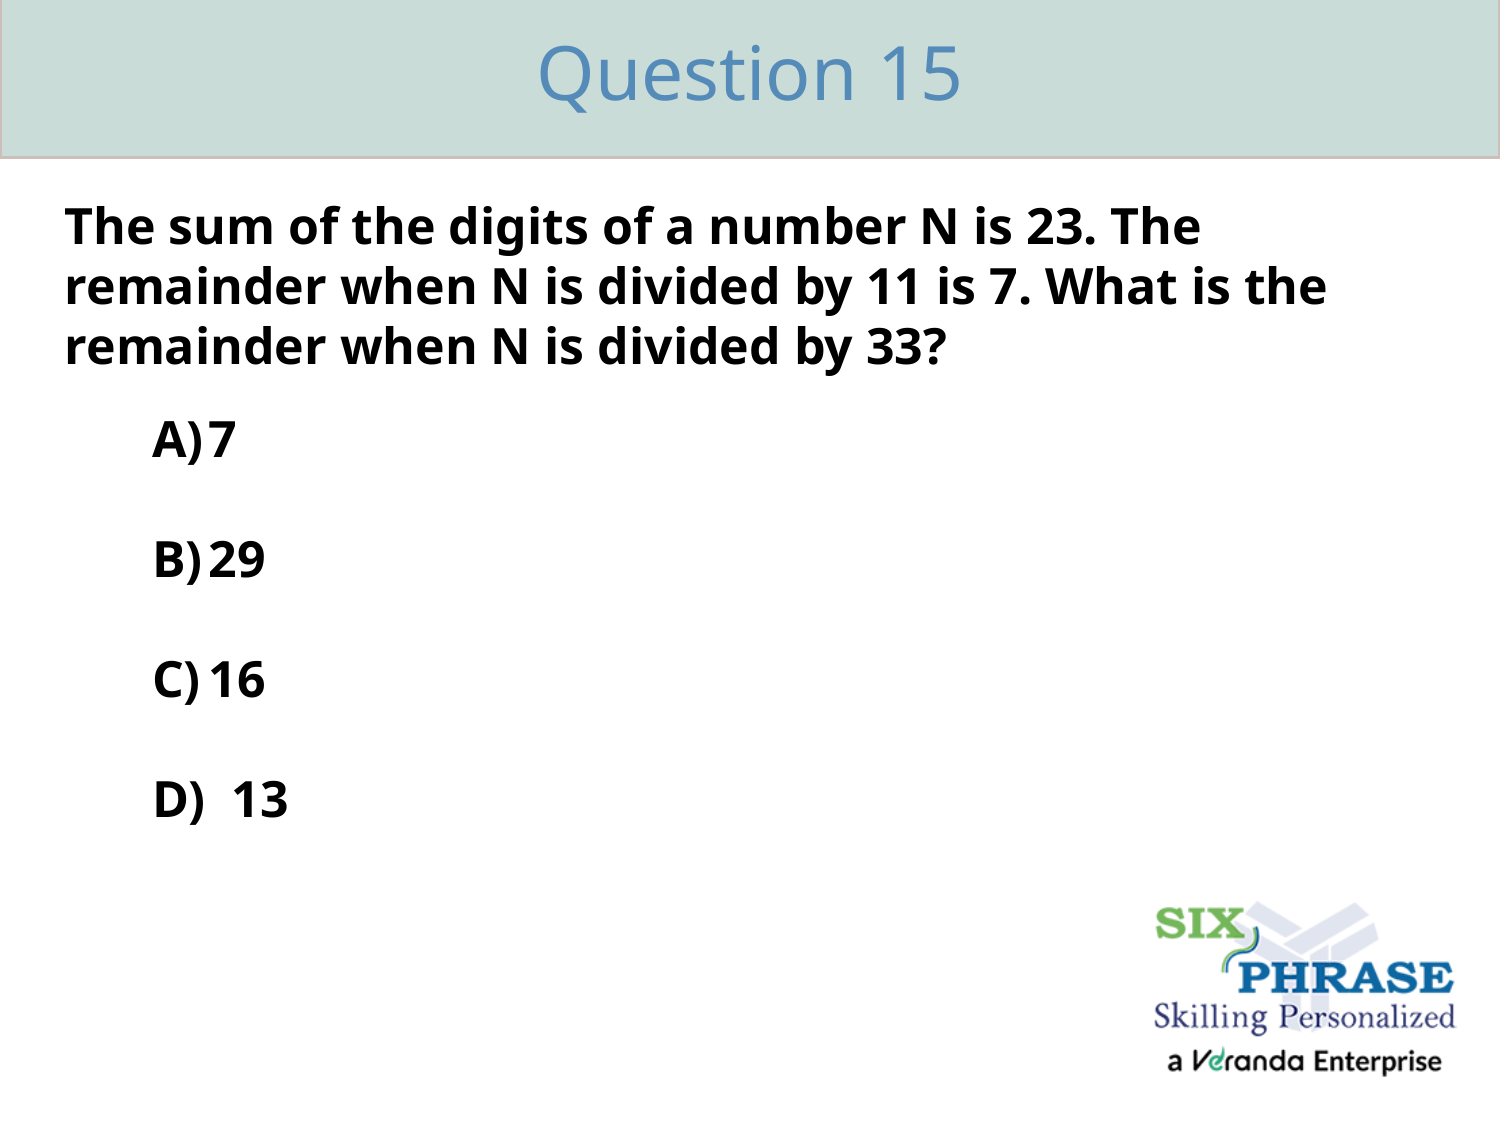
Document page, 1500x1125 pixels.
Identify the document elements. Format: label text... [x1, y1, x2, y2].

text_box 7 29 16 D) 13 [137, 399, 888, 895]
text_box Question 15 [0, 0, 1500, 159]
text_box The sum of the digits of a number N is 23. The remainder when N is divided by 11 is 7. What is the remainder when N is divided by 33? [50, 187, 1438, 383]
picture [1137, 887, 1476, 1088]
